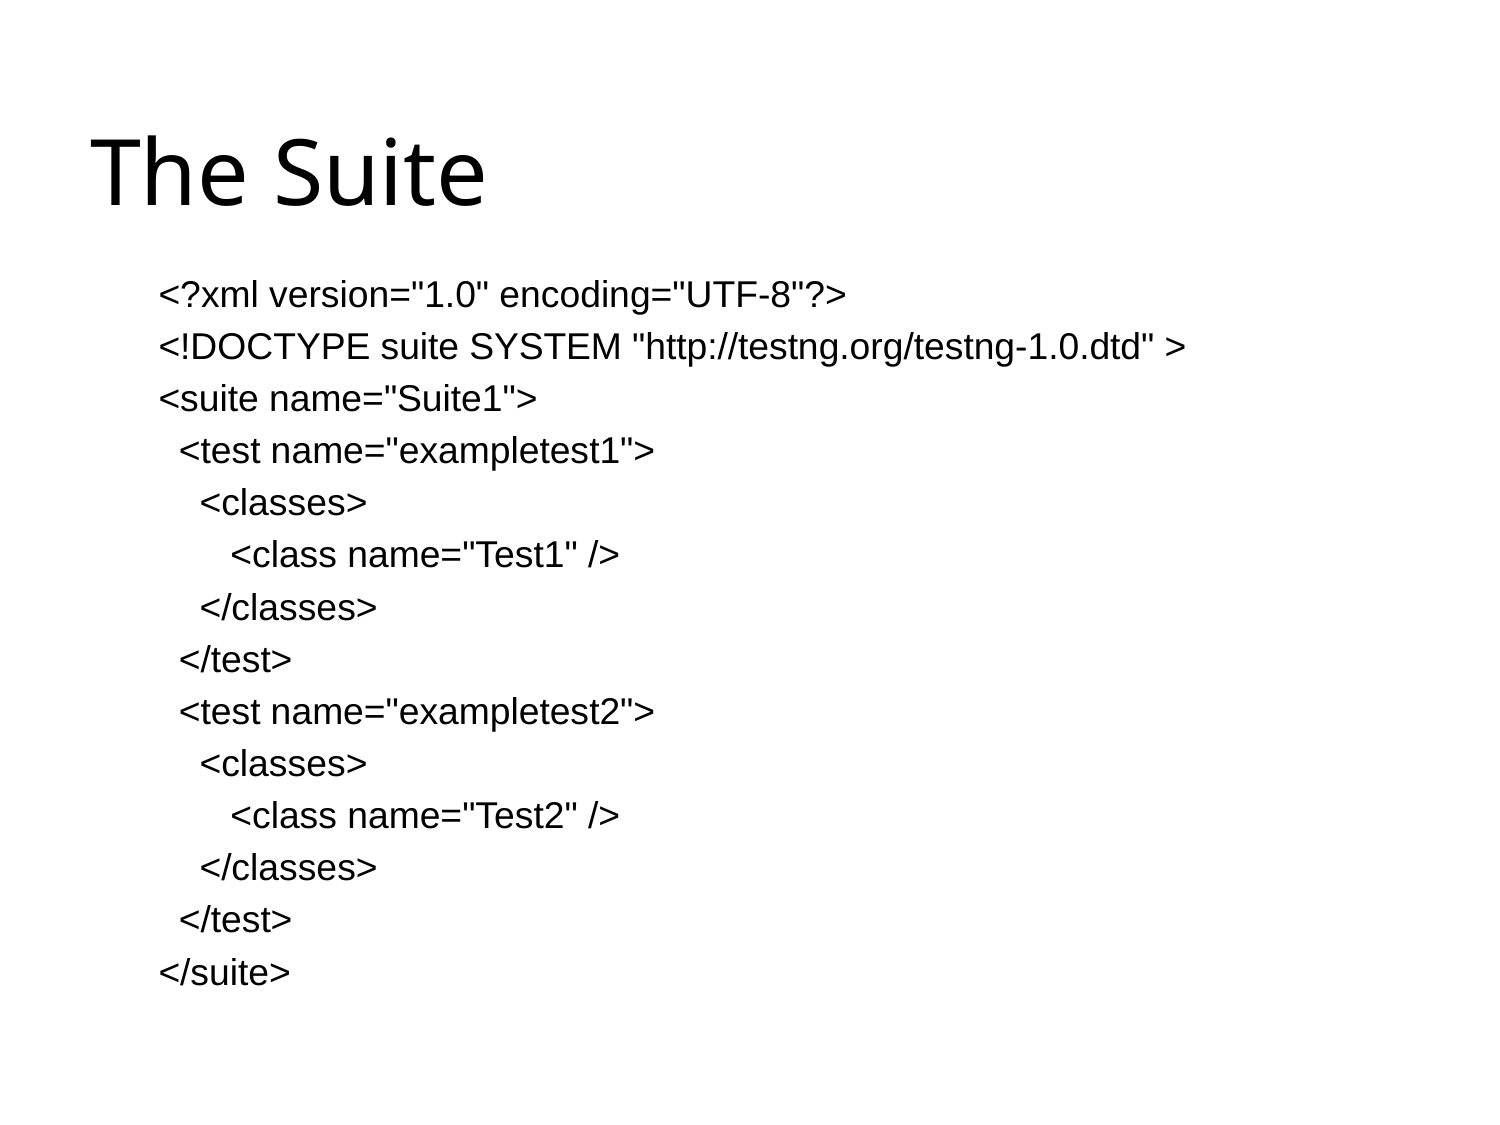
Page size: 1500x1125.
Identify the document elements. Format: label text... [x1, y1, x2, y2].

list <?xml version="1.0" encoding="UTF-8"?> <!DOCTYPE suite SYSTEM "http://testng.org/testng-1.0.dtd" > <suite name="Suite1"> <test name="exampletest1"> <classes> <class name="Test1" /> </classes> </test> <test name="exampletest2"> <classes> <class name="Test2" /> </classes> </test> </suite> [74, 262, 1426, 1006]
title The Suite [74, 74, 1426, 262]
